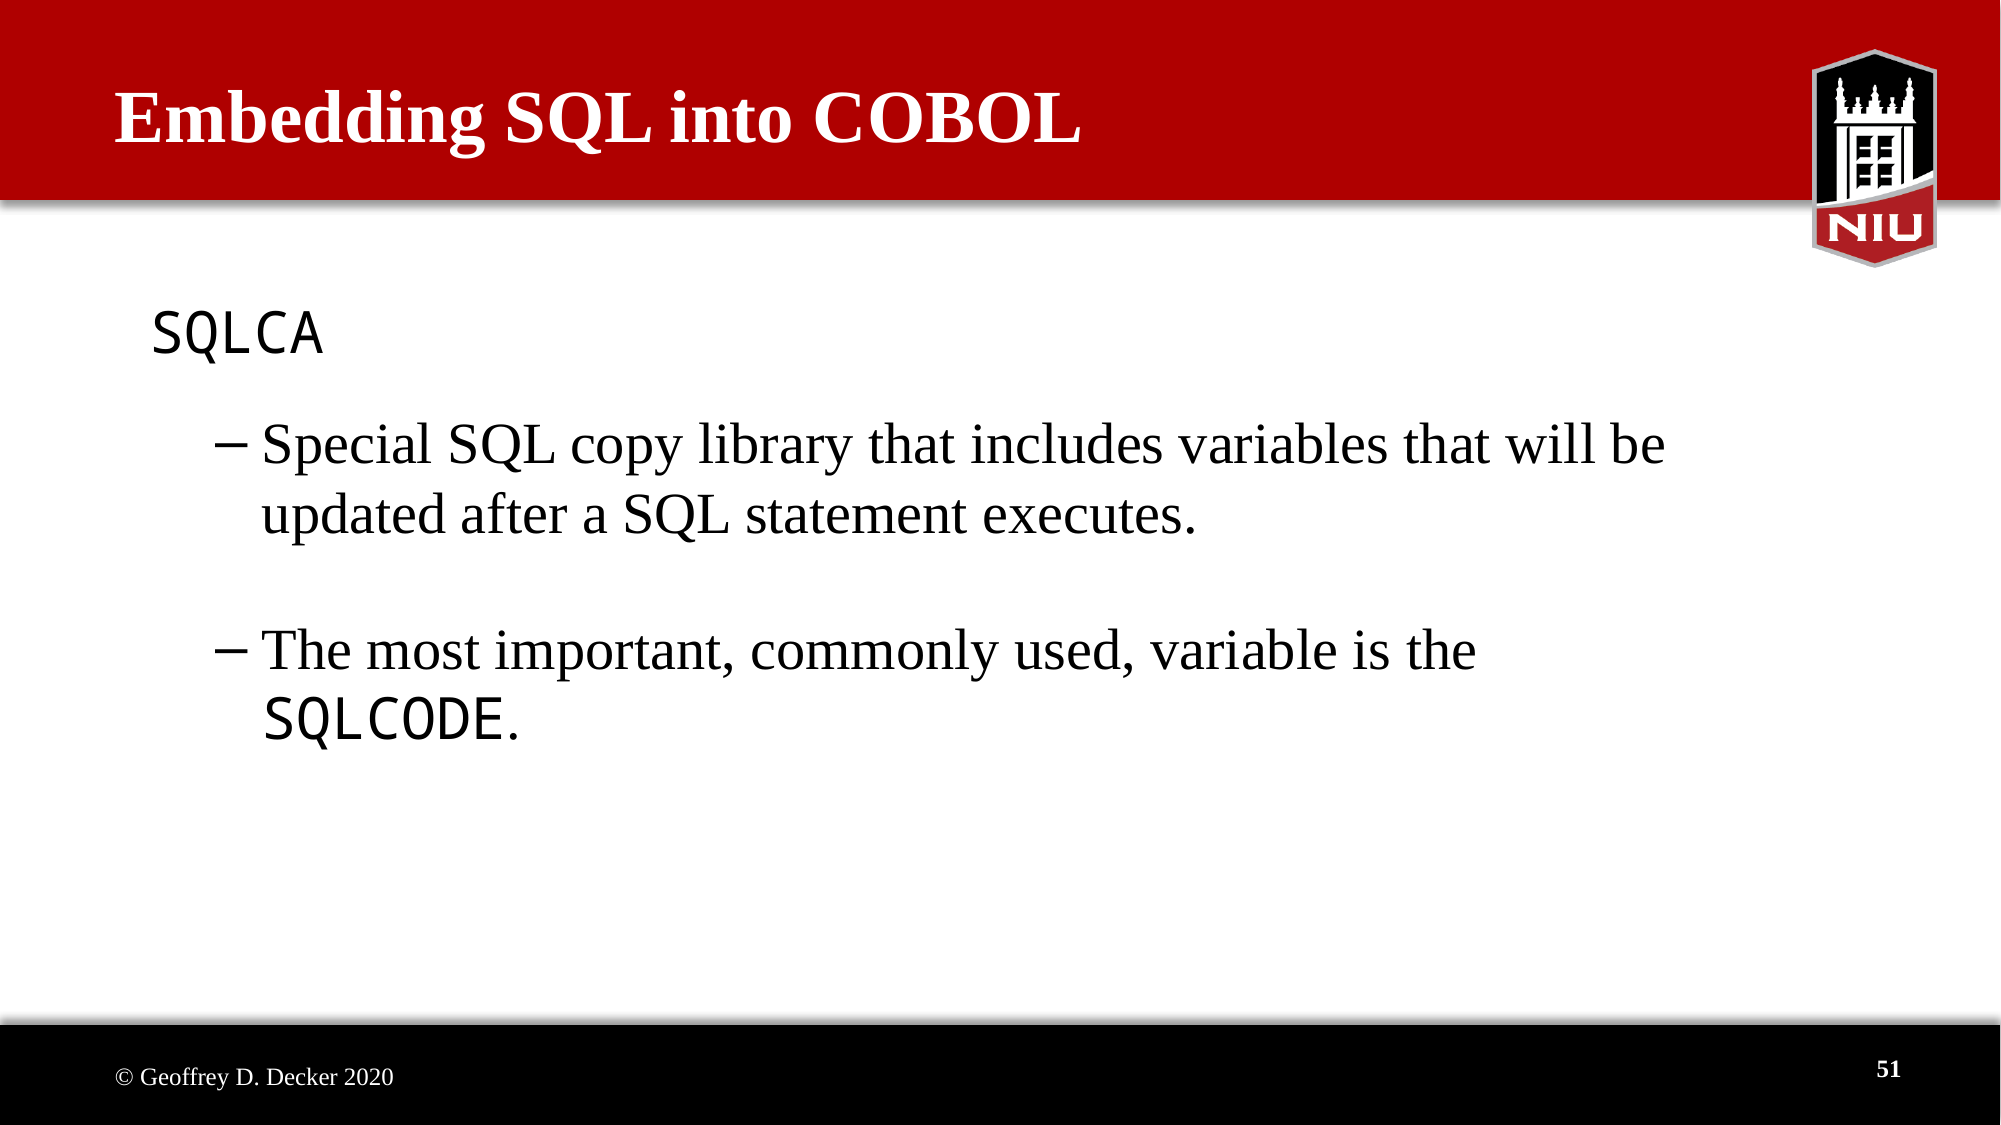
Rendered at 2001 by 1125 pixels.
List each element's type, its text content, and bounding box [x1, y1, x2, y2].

list SQLCA Special SQL copy library that includes variables that will be updated after a SQL statement executes. The most important, commonly used, variable is the SQLCODE. [125, 287, 1725, 850]
slide_number 51 [1616, 1037, 1917, 1098]
title Embedding SQL into COBOL [99, 24, 1750, 200]
footer © Geoffrey D. Decker 2020 [99, 1045, 734, 1105]
picture [1812, 49, 1937, 268]
